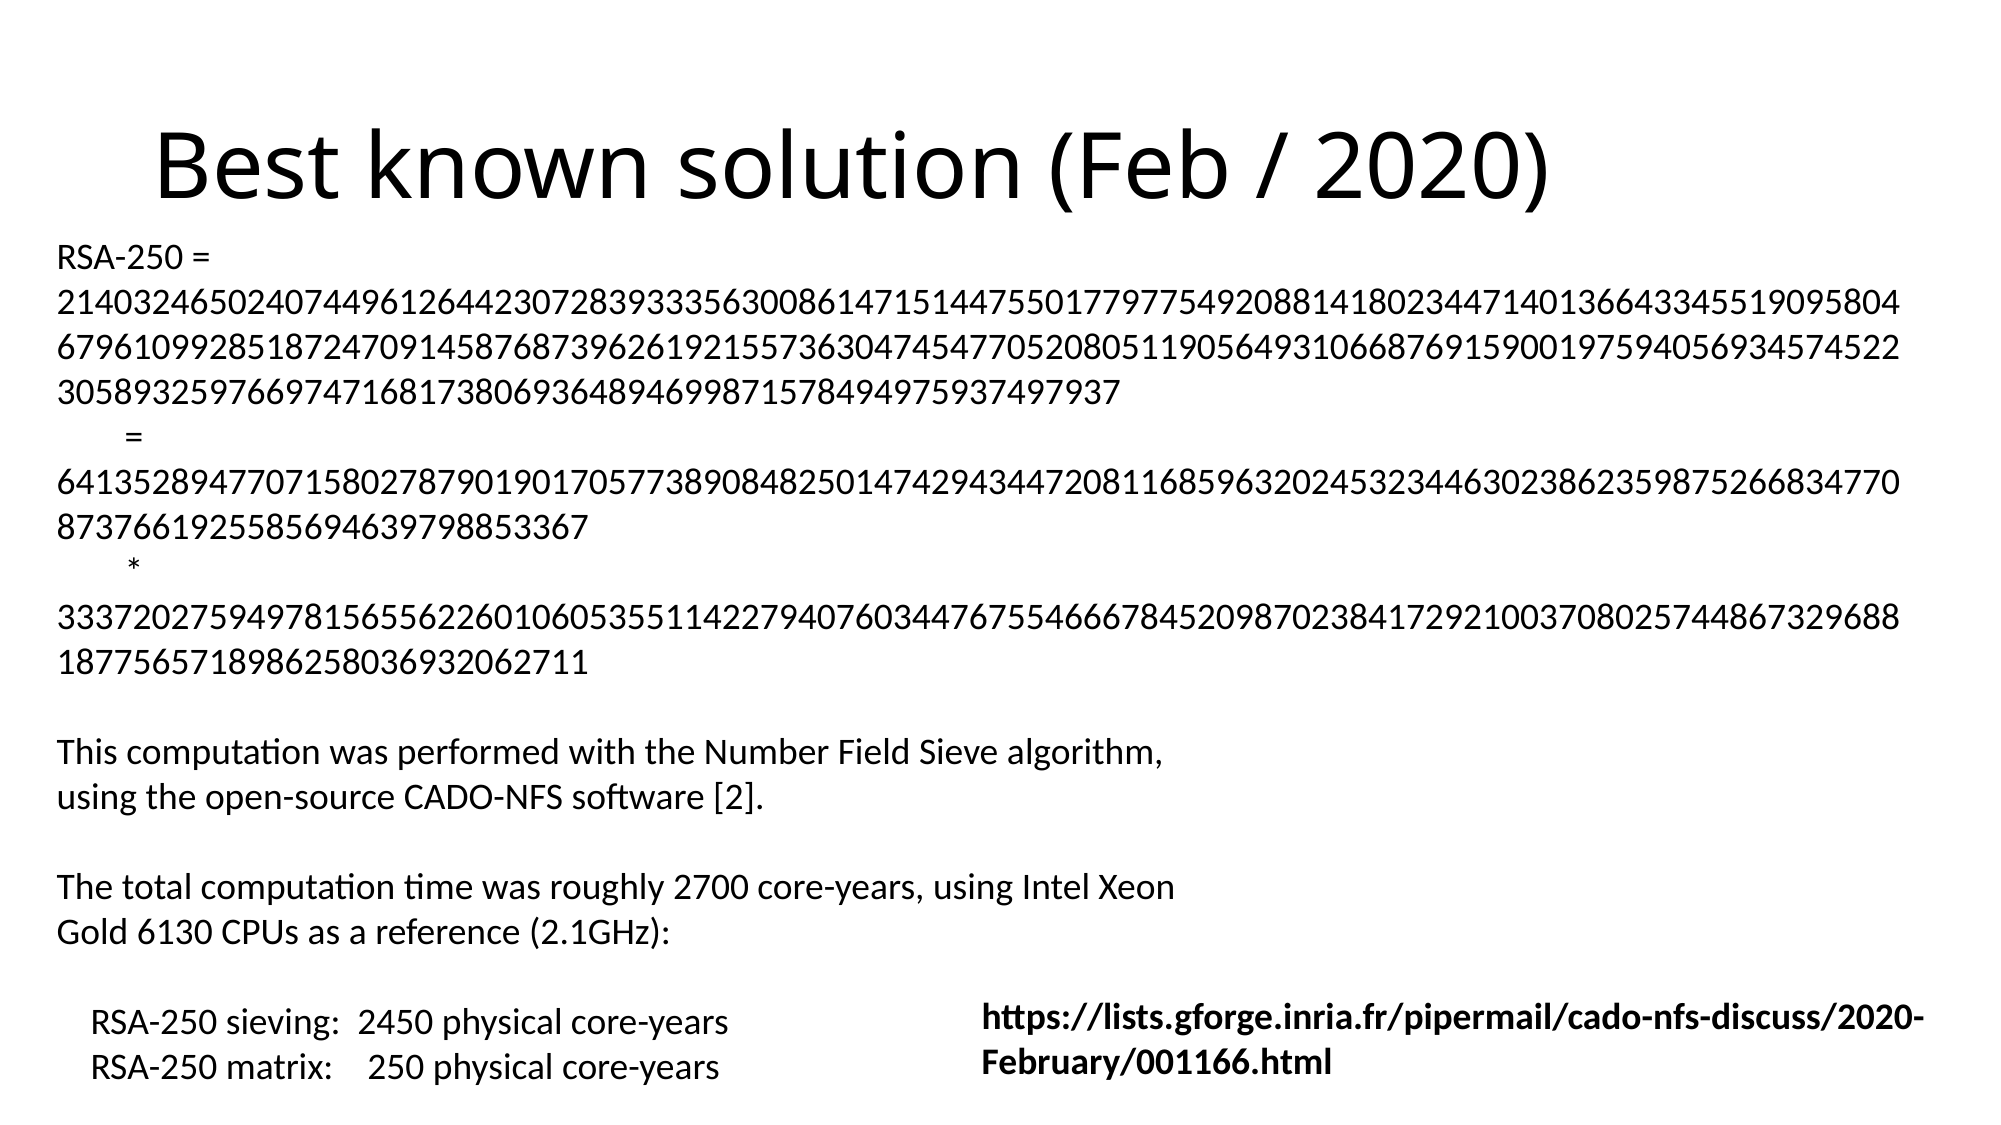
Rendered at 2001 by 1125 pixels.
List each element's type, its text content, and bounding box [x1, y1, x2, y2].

title Best known solution (Feb / 2020) [137, 59, 1863, 224]
text_box https://lists.gforge.inria.fr/pipermail/cado-nfs-discuss/2020-February/001166.html [966, 984, 1968, 1090]
text_box RSA-250 = 2140324650240744961264423072839333563008614715144755017797754920881418023447140136643345519095804679610992851872470914587687396261921557363047454770520805119056493106687691590019759405693457452230589325976697471681738069364894699871578494975937497937 = 64135289477071580278790190170577389084825014742943447208116859632024532344630238623598752668347708737661925585694639798853367 * 33372027594978156556226010605355114227940760344767554666784520987023841729210037080257448673296881877565718986258036932062711 This computation was performed with the Number Field Sieve algorithm, using the open-source CADO-NFS software [2]. The total computation time was roughly 2700 core-years, using Intel Xeon Gold 6130 CPUs as a reference (2.1GHz): RSA-250 sieving: 2450 physical core-years RSA-250 matrix: 250 physical core-years [41, 224, 1934, 1095]
